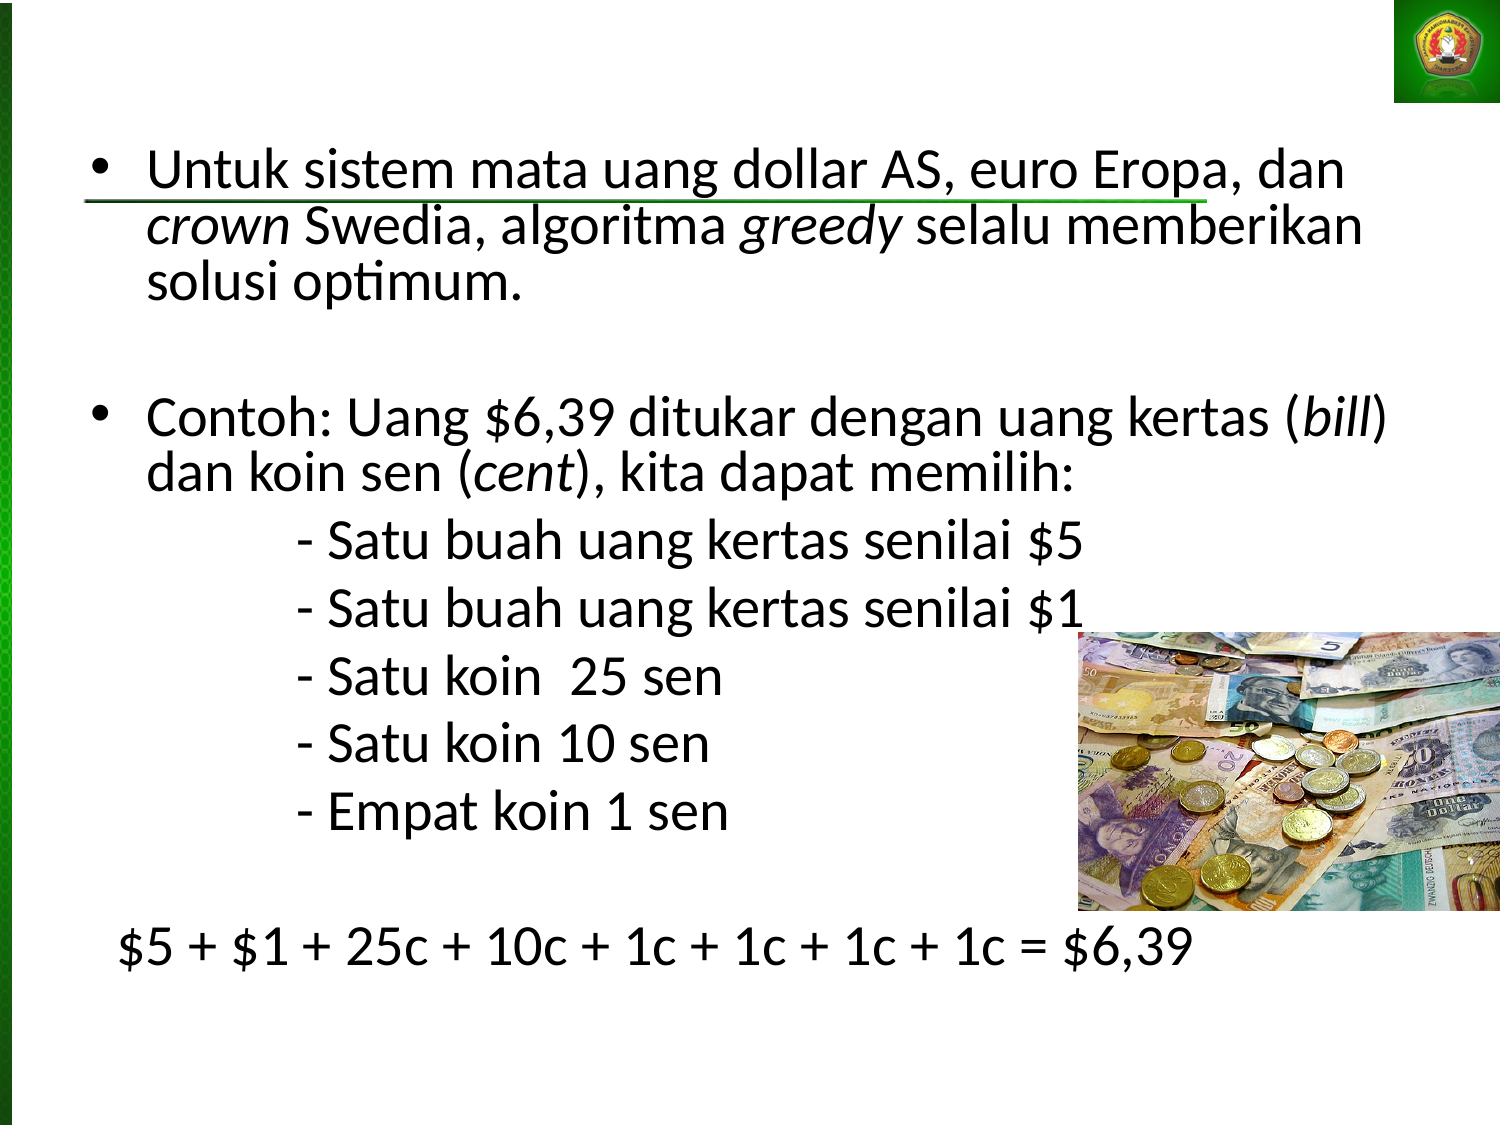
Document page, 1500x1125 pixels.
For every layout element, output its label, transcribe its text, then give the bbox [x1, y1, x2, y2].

picture [1077, 632, 1500, 911]
picture [0, 3, 12, 1125]
picture [1394, 0, 1500, 103]
list Untuk sistem mata uang dollar AS, euro Eropa, dan crown Swedia, algoritma greedy selalu memberikan solusi optimum. Contoh: Uang $6,39 ditukar dengan uang kertas (bill) dan koin sen (cent), kita dapat memilih: - Satu buah uang kertas senilai $5 - Satu buah uang kertas senilai $1 - Satu koin 25 sen - Satu koin 10 sen - Empat koin 1 sen $5 + $1 + 25c + 10c + 1c + 1c + 1c + 1c = $6,39 [75, 54, 1425, 1000]
